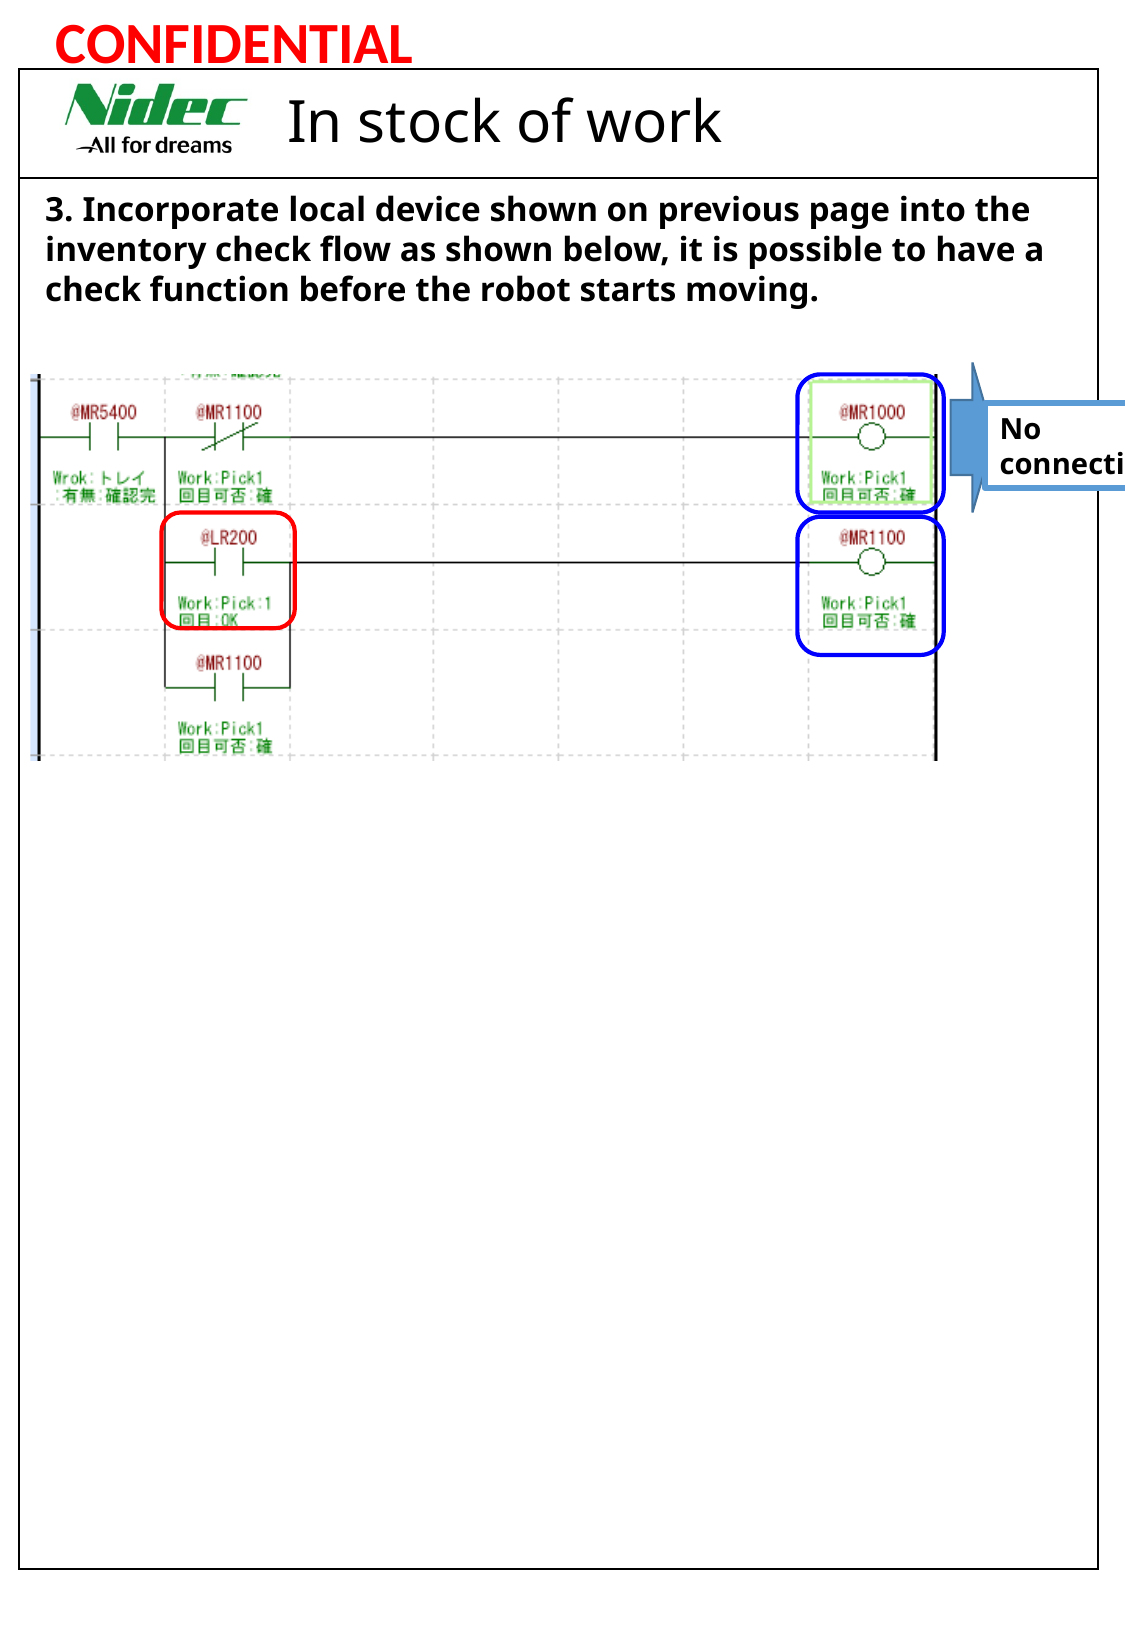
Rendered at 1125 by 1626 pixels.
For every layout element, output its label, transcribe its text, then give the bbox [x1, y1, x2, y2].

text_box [30, 362, 1125, 761]
text_box 3. Incorporate local device shown on previous page into the inventory check flow as shown below, it is possible to have a check function before the robot starts moving. [30, 180, 1112, 362]
title In stock of work [272, 74, 1082, 174]
picture [49, 70, 263, 168]
